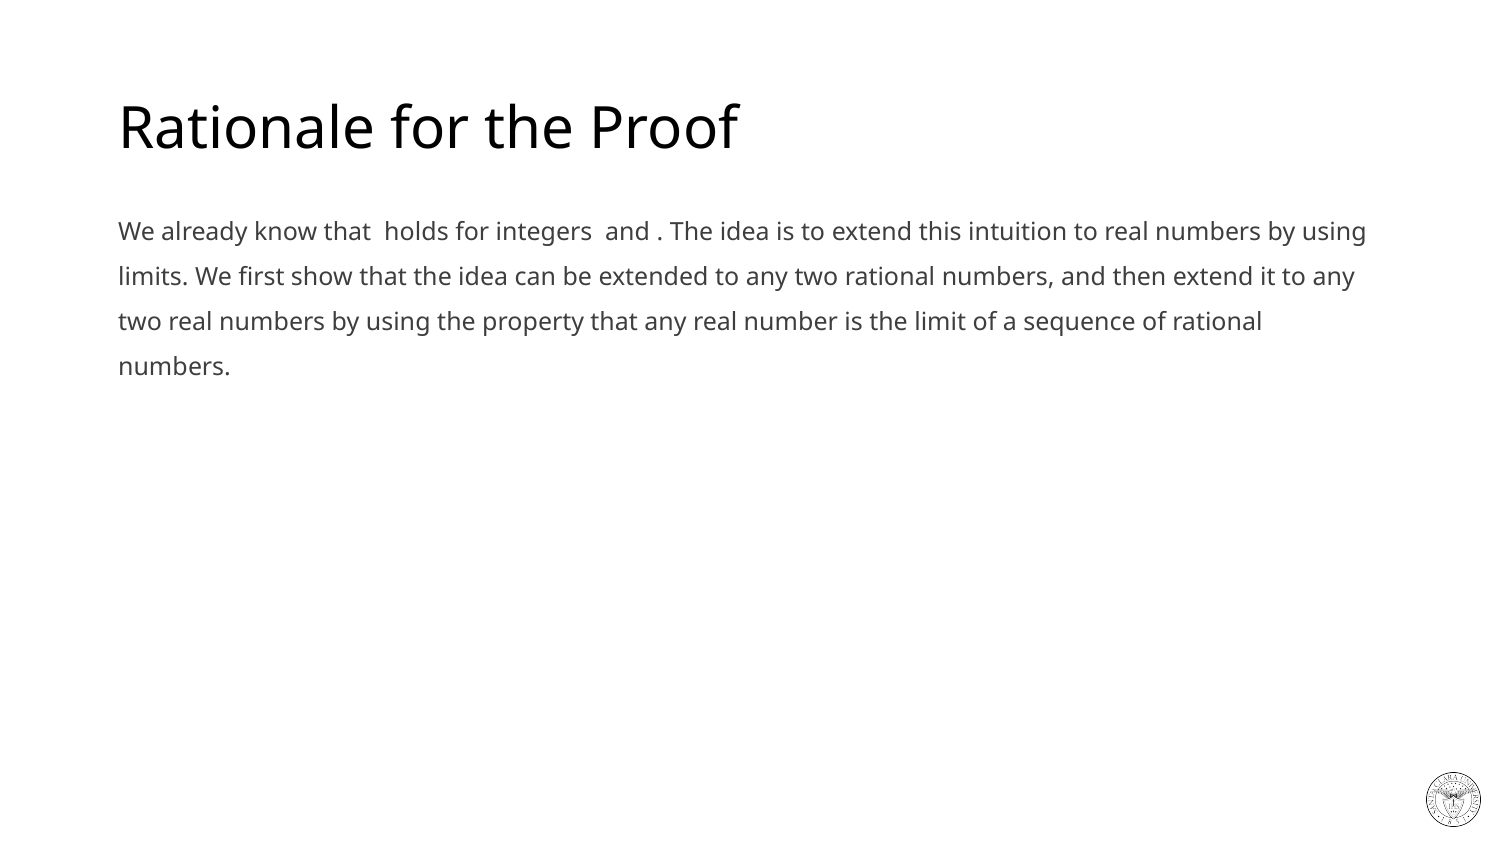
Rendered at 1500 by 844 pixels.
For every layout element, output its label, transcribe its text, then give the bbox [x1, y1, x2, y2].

title Rationale for the Proof [103, 44, 1397, 169]
picture [1426, 772, 1481, 827]
